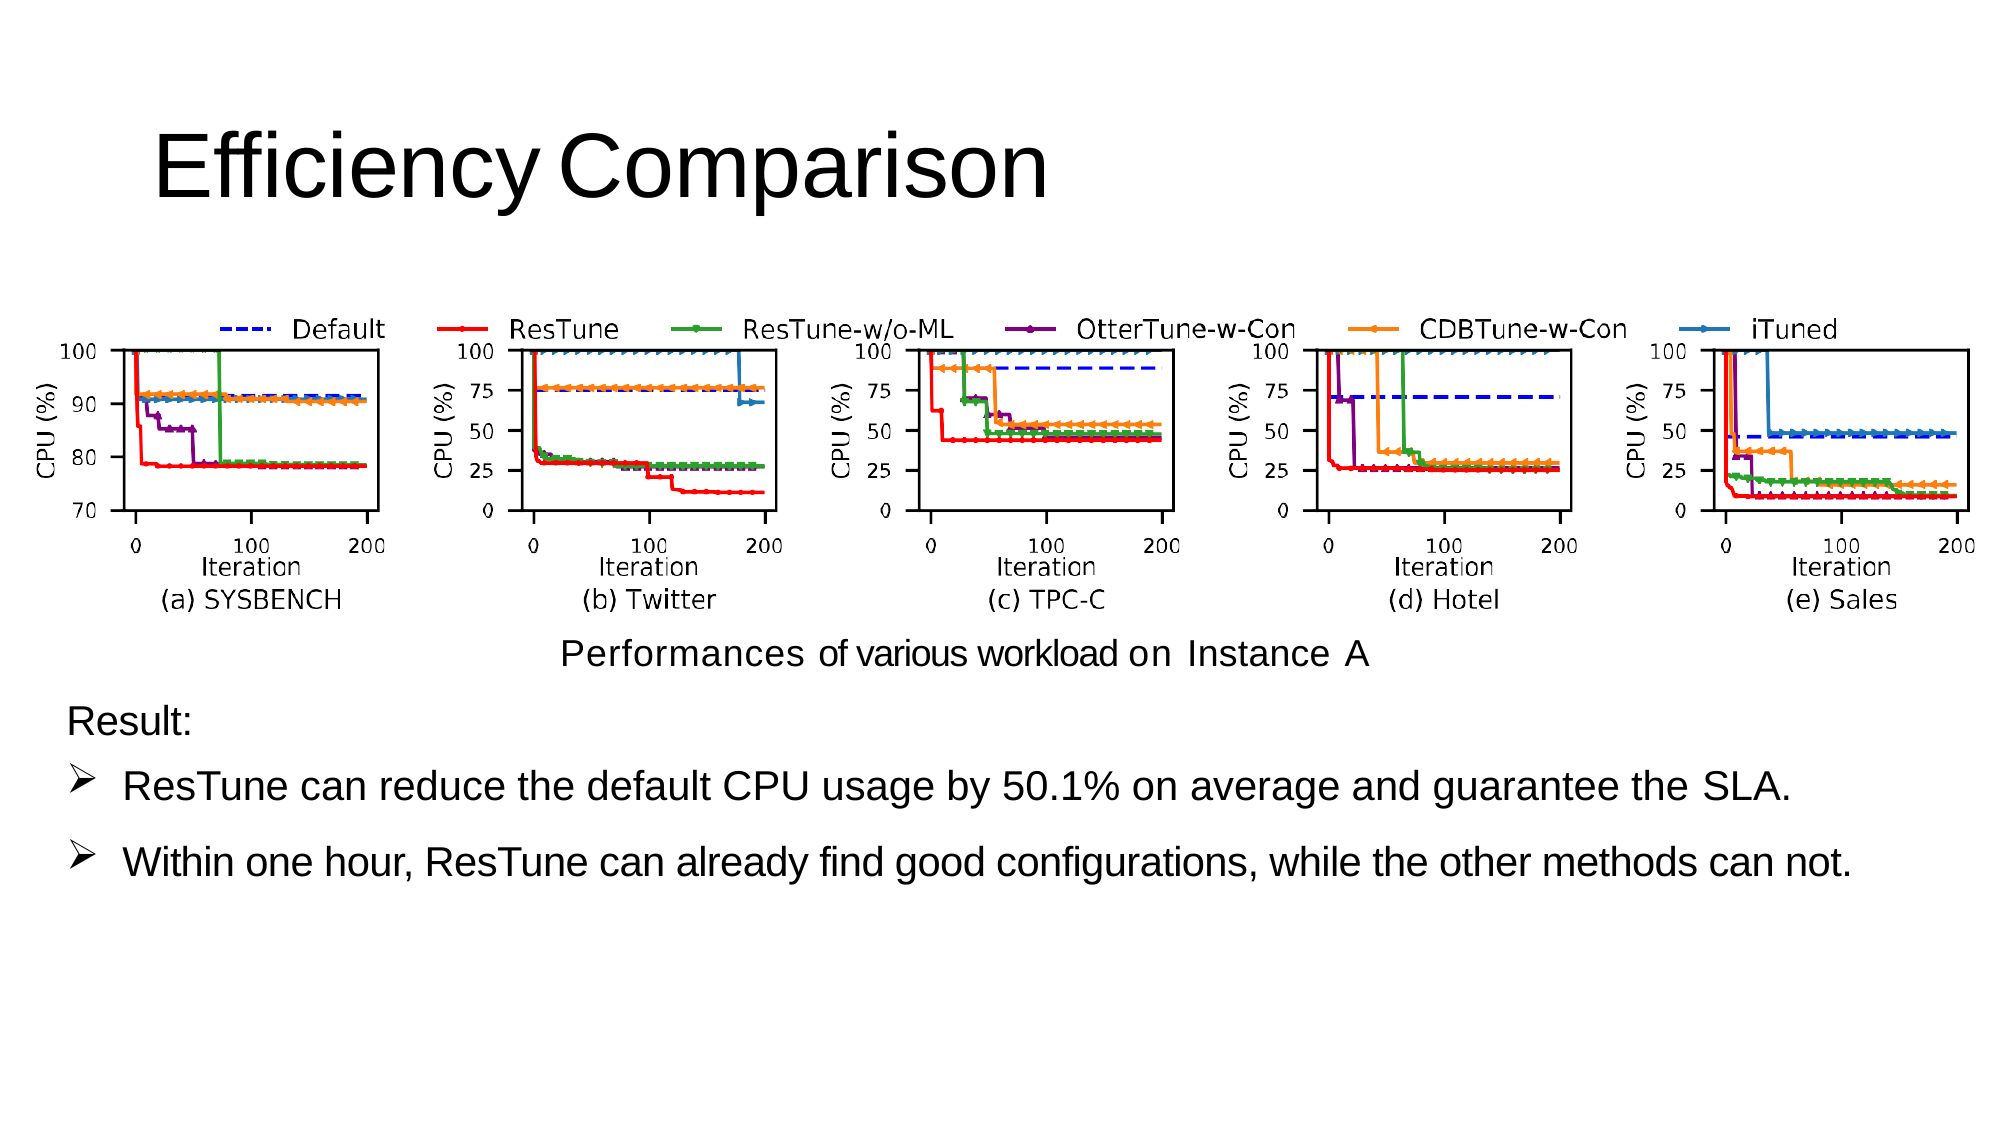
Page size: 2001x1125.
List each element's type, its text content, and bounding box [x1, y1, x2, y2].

text_box [880, 383, 891, 399]
text_box [868, 463, 878, 478]
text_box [36, 383, 58, 422]
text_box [1347, 324, 1399, 333]
text_box [72, 449, 96, 465]
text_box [1793, 538, 1890, 576]
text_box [1004, 324, 1056, 333]
text_box [483, 502, 493, 518]
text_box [433, 383, 455, 422]
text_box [349, 538, 385, 554]
text_box [72, 396, 96, 412]
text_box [1753, 318, 1836, 339]
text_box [1228, 383, 1250, 422]
text_box [1721, 538, 1731, 554]
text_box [746, 538, 782, 554]
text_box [162, 588, 194, 612]
text_box [880, 463, 890, 478]
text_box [831, 383, 853, 422]
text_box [583, 588, 616, 612]
text_box [1029, 589, 1105, 609]
title Efficiency Comparison [150, 64, 1187, 255]
text_box [458, 343, 493, 359]
text_box [483, 463, 493, 478]
text_box [880, 502, 891, 518]
text_box [868, 423, 891, 439]
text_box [510, 319, 619, 339]
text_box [998, 538, 1095, 576]
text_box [600, 538, 698, 576]
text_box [205, 589, 340, 609]
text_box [1144, 538, 1180, 554]
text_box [1626, 383, 1648, 422]
text_box [1303, 348, 1573, 524]
text_box [61, 343, 96, 359]
text_box [868, 383, 878, 399]
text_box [434, 432, 452, 478]
text_box [1265, 383, 1276, 399]
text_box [744, 319, 954, 359]
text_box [1679, 324, 1731, 333]
text_box [925, 538, 936, 554]
text_box [1278, 463, 1288, 478]
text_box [625, 588, 717, 609]
text_box Performances of various workload on Instance A Result: ResTune can reduce the default CPU usage by 50.1% on average and guarantee the SLA. Within one hour, ResTune can already find good configurations, while the other methods can not. [64, 611, 1889, 885]
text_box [1395, 538, 1493, 576]
text_box [1265, 463, 1275, 478]
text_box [203, 538, 300, 576]
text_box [1434, 588, 1498, 609]
text_box [110, 348, 380, 524]
text_box [508, 348, 778, 524]
text_box [1278, 502, 1288, 518]
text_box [1229, 432, 1248, 478]
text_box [1787, 588, 1819, 612]
text_box [1663, 383, 1673, 399]
text_box [1663, 463, 1673, 478]
text_box [73, 502, 96, 518]
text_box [1077, 318, 1295, 359]
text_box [1420, 318, 1626, 339]
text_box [670, 324, 722, 333]
text_box [483, 383, 493, 399]
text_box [1389, 588, 1422, 612]
text_box [1675, 502, 1686, 518]
text_box [470, 463, 480, 478]
text_box [528, 538, 539, 554]
text_box [905, 348, 1175, 524]
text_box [989, 588, 1020, 612]
text_box [1675, 463, 1686, 478]
text_box [470, 423, 493, 439]
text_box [1626, 432, 1645, 478]
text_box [1939, 538, 1975, 554]
text_box [1651, 343, 1686, 359]
text_box [470, 383, 481, 399]
text_box [1265, 423, 1288, 439]
text_box [130, 538, 141, 554]
text_box [1700, 348, 1970, 524]
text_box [1830, 588, 1897, 609]
text_box [1663, 423, 1686, 439]
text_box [36, 432, 55, 478]
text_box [831, 432, 850, 478]
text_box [436, 325, 489, 332]
text_box [1278, 383, 1288, 399]
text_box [1541, 538, 1577, 554]
text_box [1675, 383, 1686, 399]
text_box [1323, 538, 1334, 554]
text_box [294, 318, 385, 339]
